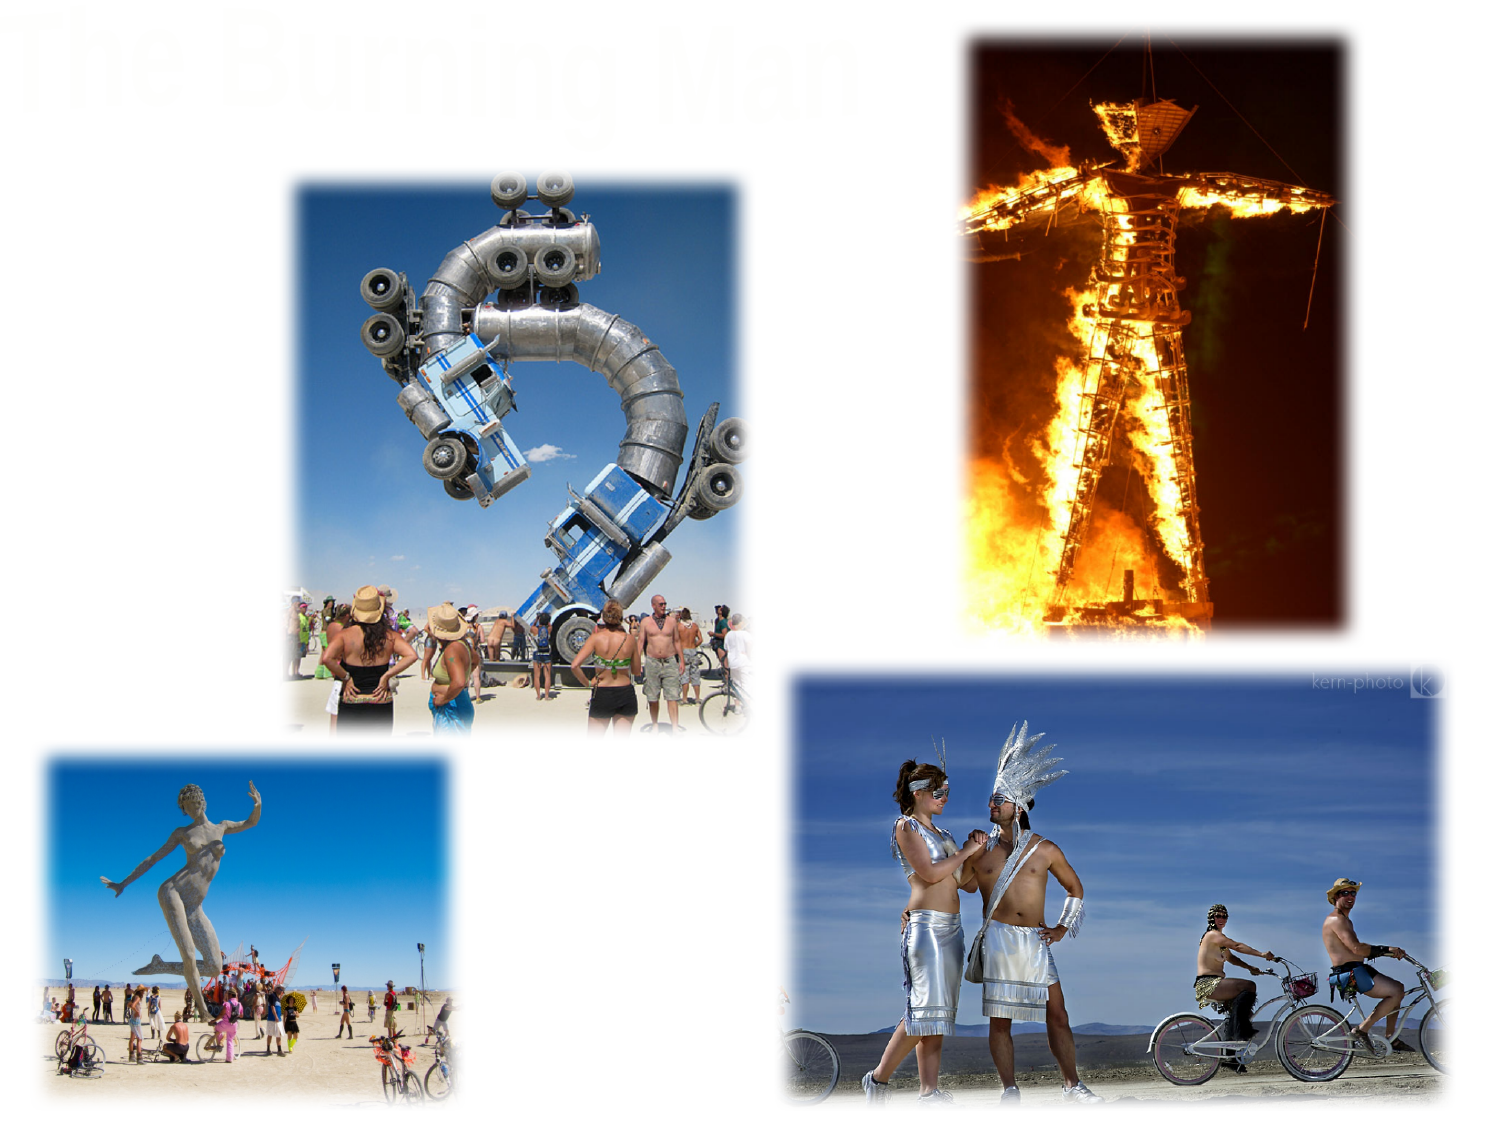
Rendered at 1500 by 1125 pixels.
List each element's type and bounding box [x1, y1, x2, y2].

picture [29, 165, 756, 1113]
picture [950, 18, 1365, 649]
picture [773, 656, 1458, 1113]
